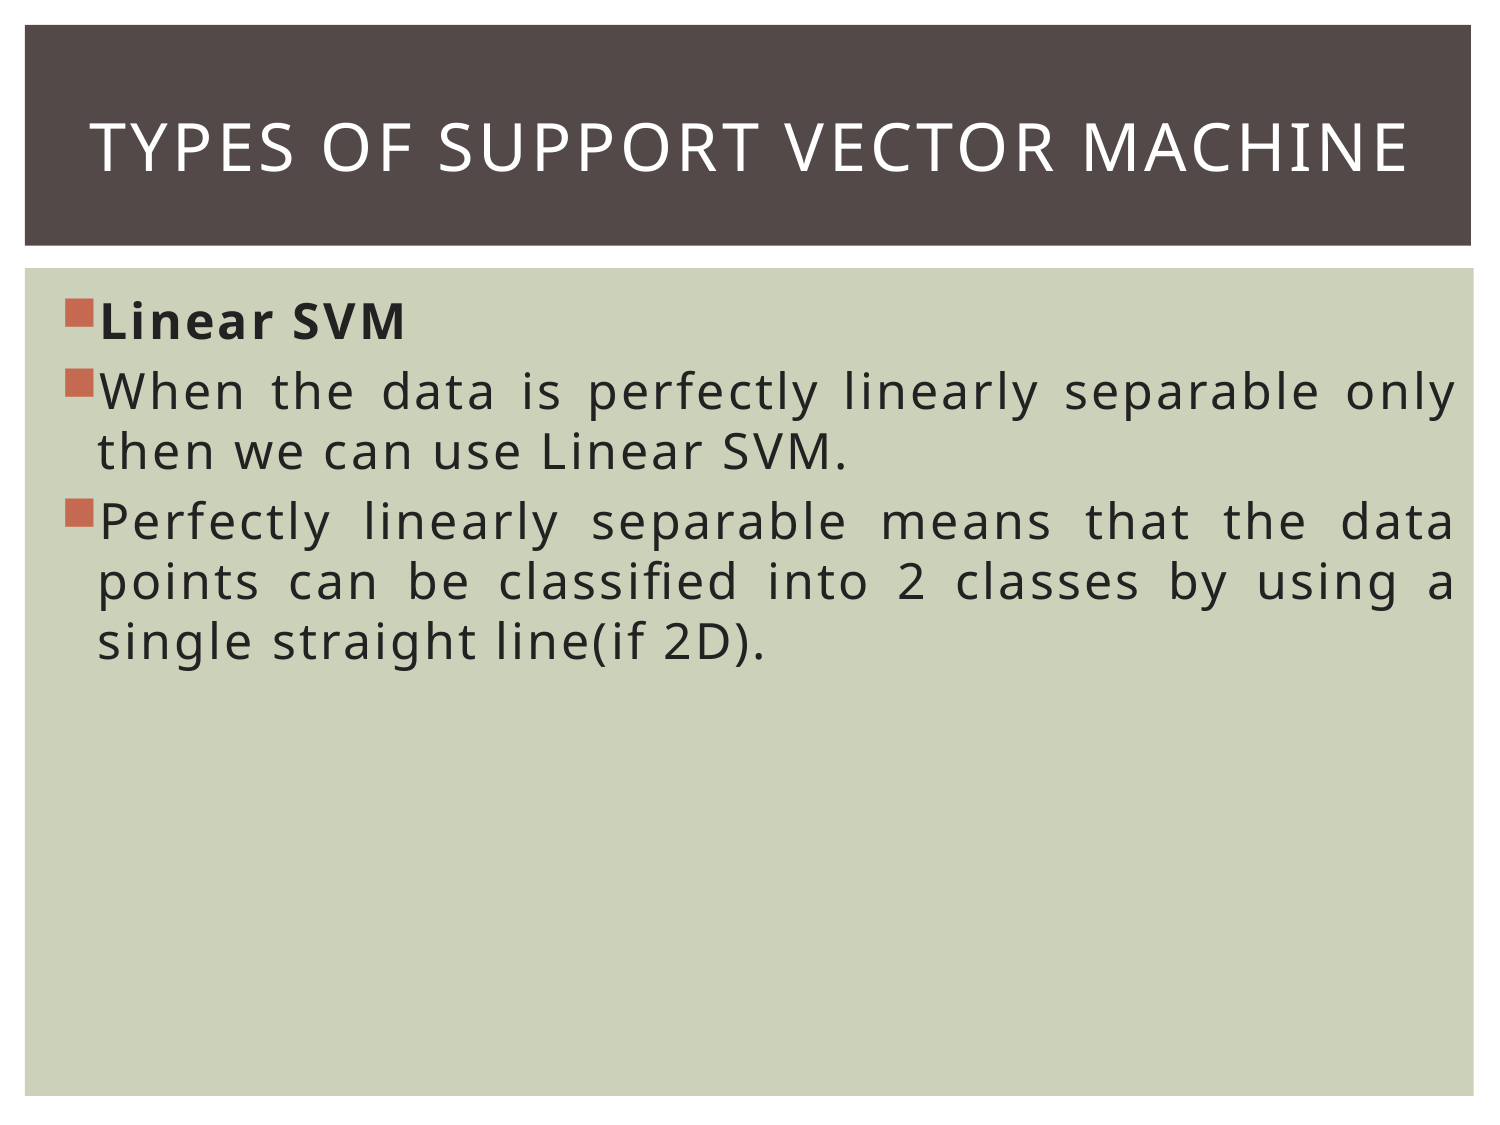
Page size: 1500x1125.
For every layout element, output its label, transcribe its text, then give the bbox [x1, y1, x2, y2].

list Linear SVM When the data is perfectly linearly separable only then we can use Linear SVM. Perfectly linearly separable means that the data points can be classified into 2 classes by using a single straight line(if 2D). [37, 281, 1475, 1063]
title Types of Support Vector Machine [62, 58, 1438, 232]
